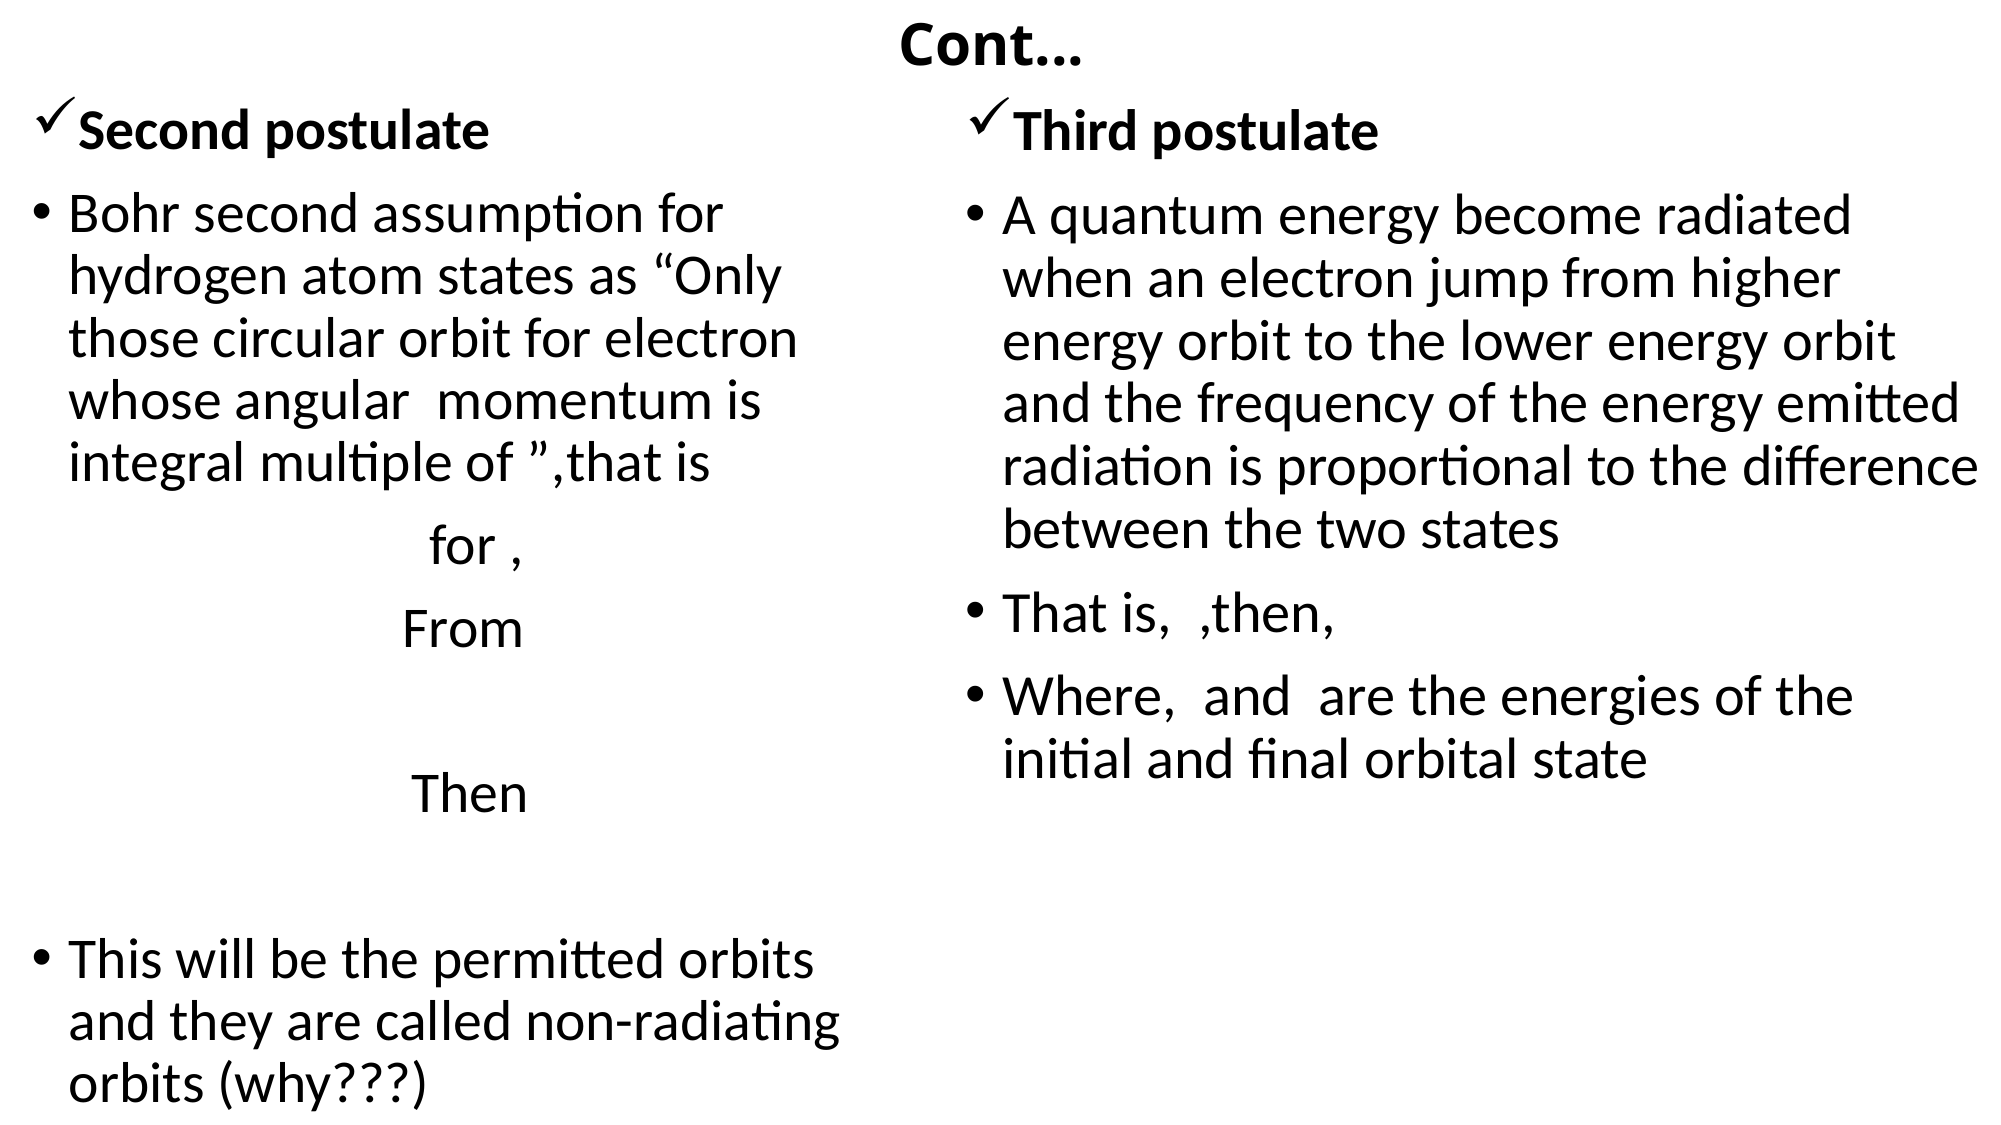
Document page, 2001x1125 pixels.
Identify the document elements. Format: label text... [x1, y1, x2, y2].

title Cont... [42, 0, 1941, 93]
